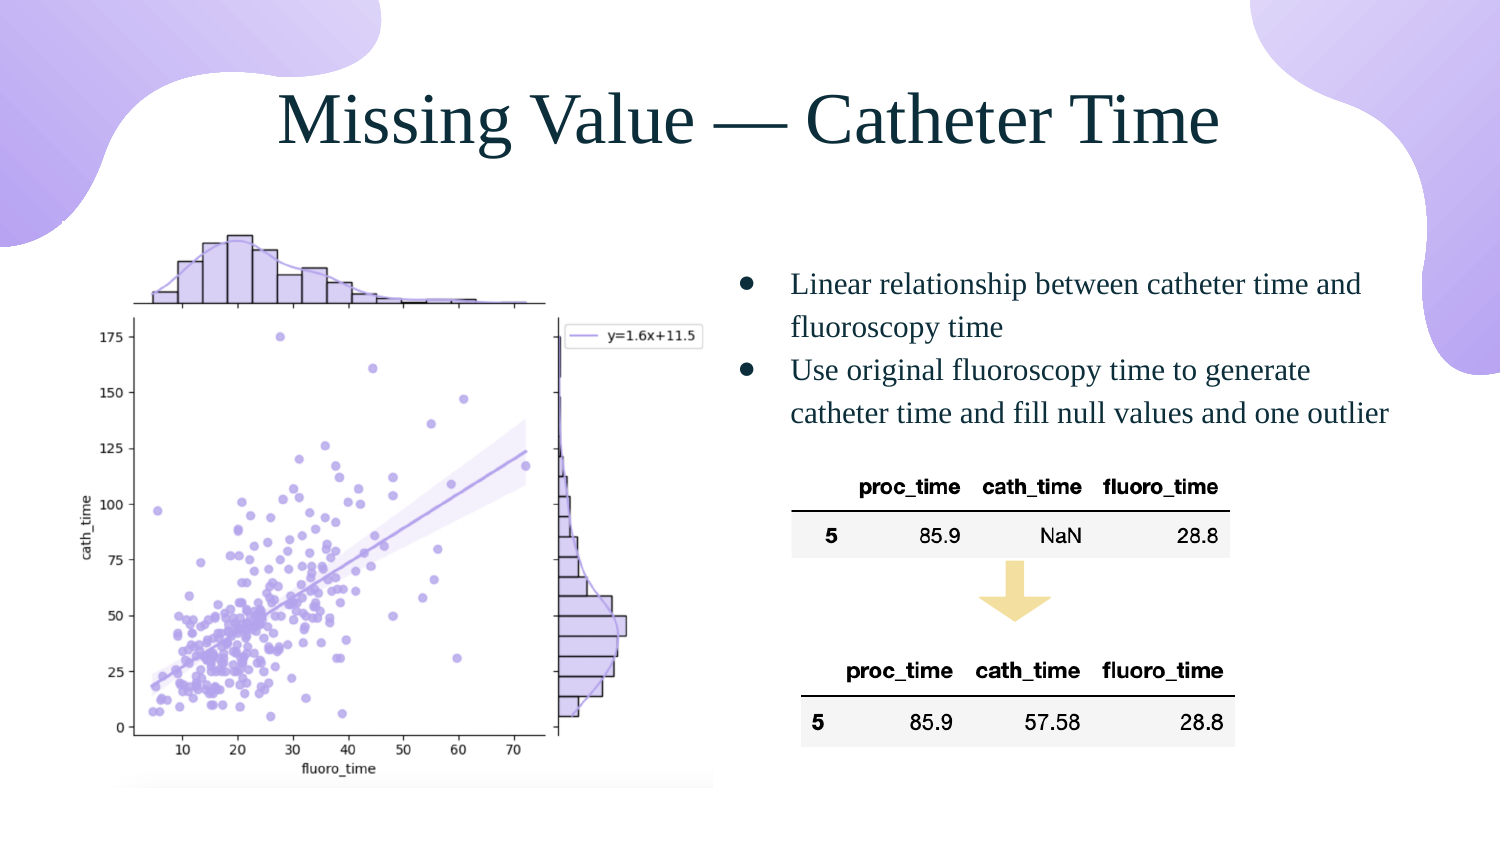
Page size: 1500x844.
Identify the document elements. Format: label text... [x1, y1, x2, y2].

picture [782, 447, 1232, 559]
picture [62, 221, 714, 789]
title Missing Value — Catheter Time [118, 88, 1382, 142]
list Linear relationship between catheter time and fluoroscopy time Use original fluoroscopy time to generate catheter time and fill null values and one outlier [718, 242, 1414, 624]
text_box [979, 566, 1051, 621]
picture [790, 632, 1240, 749]
